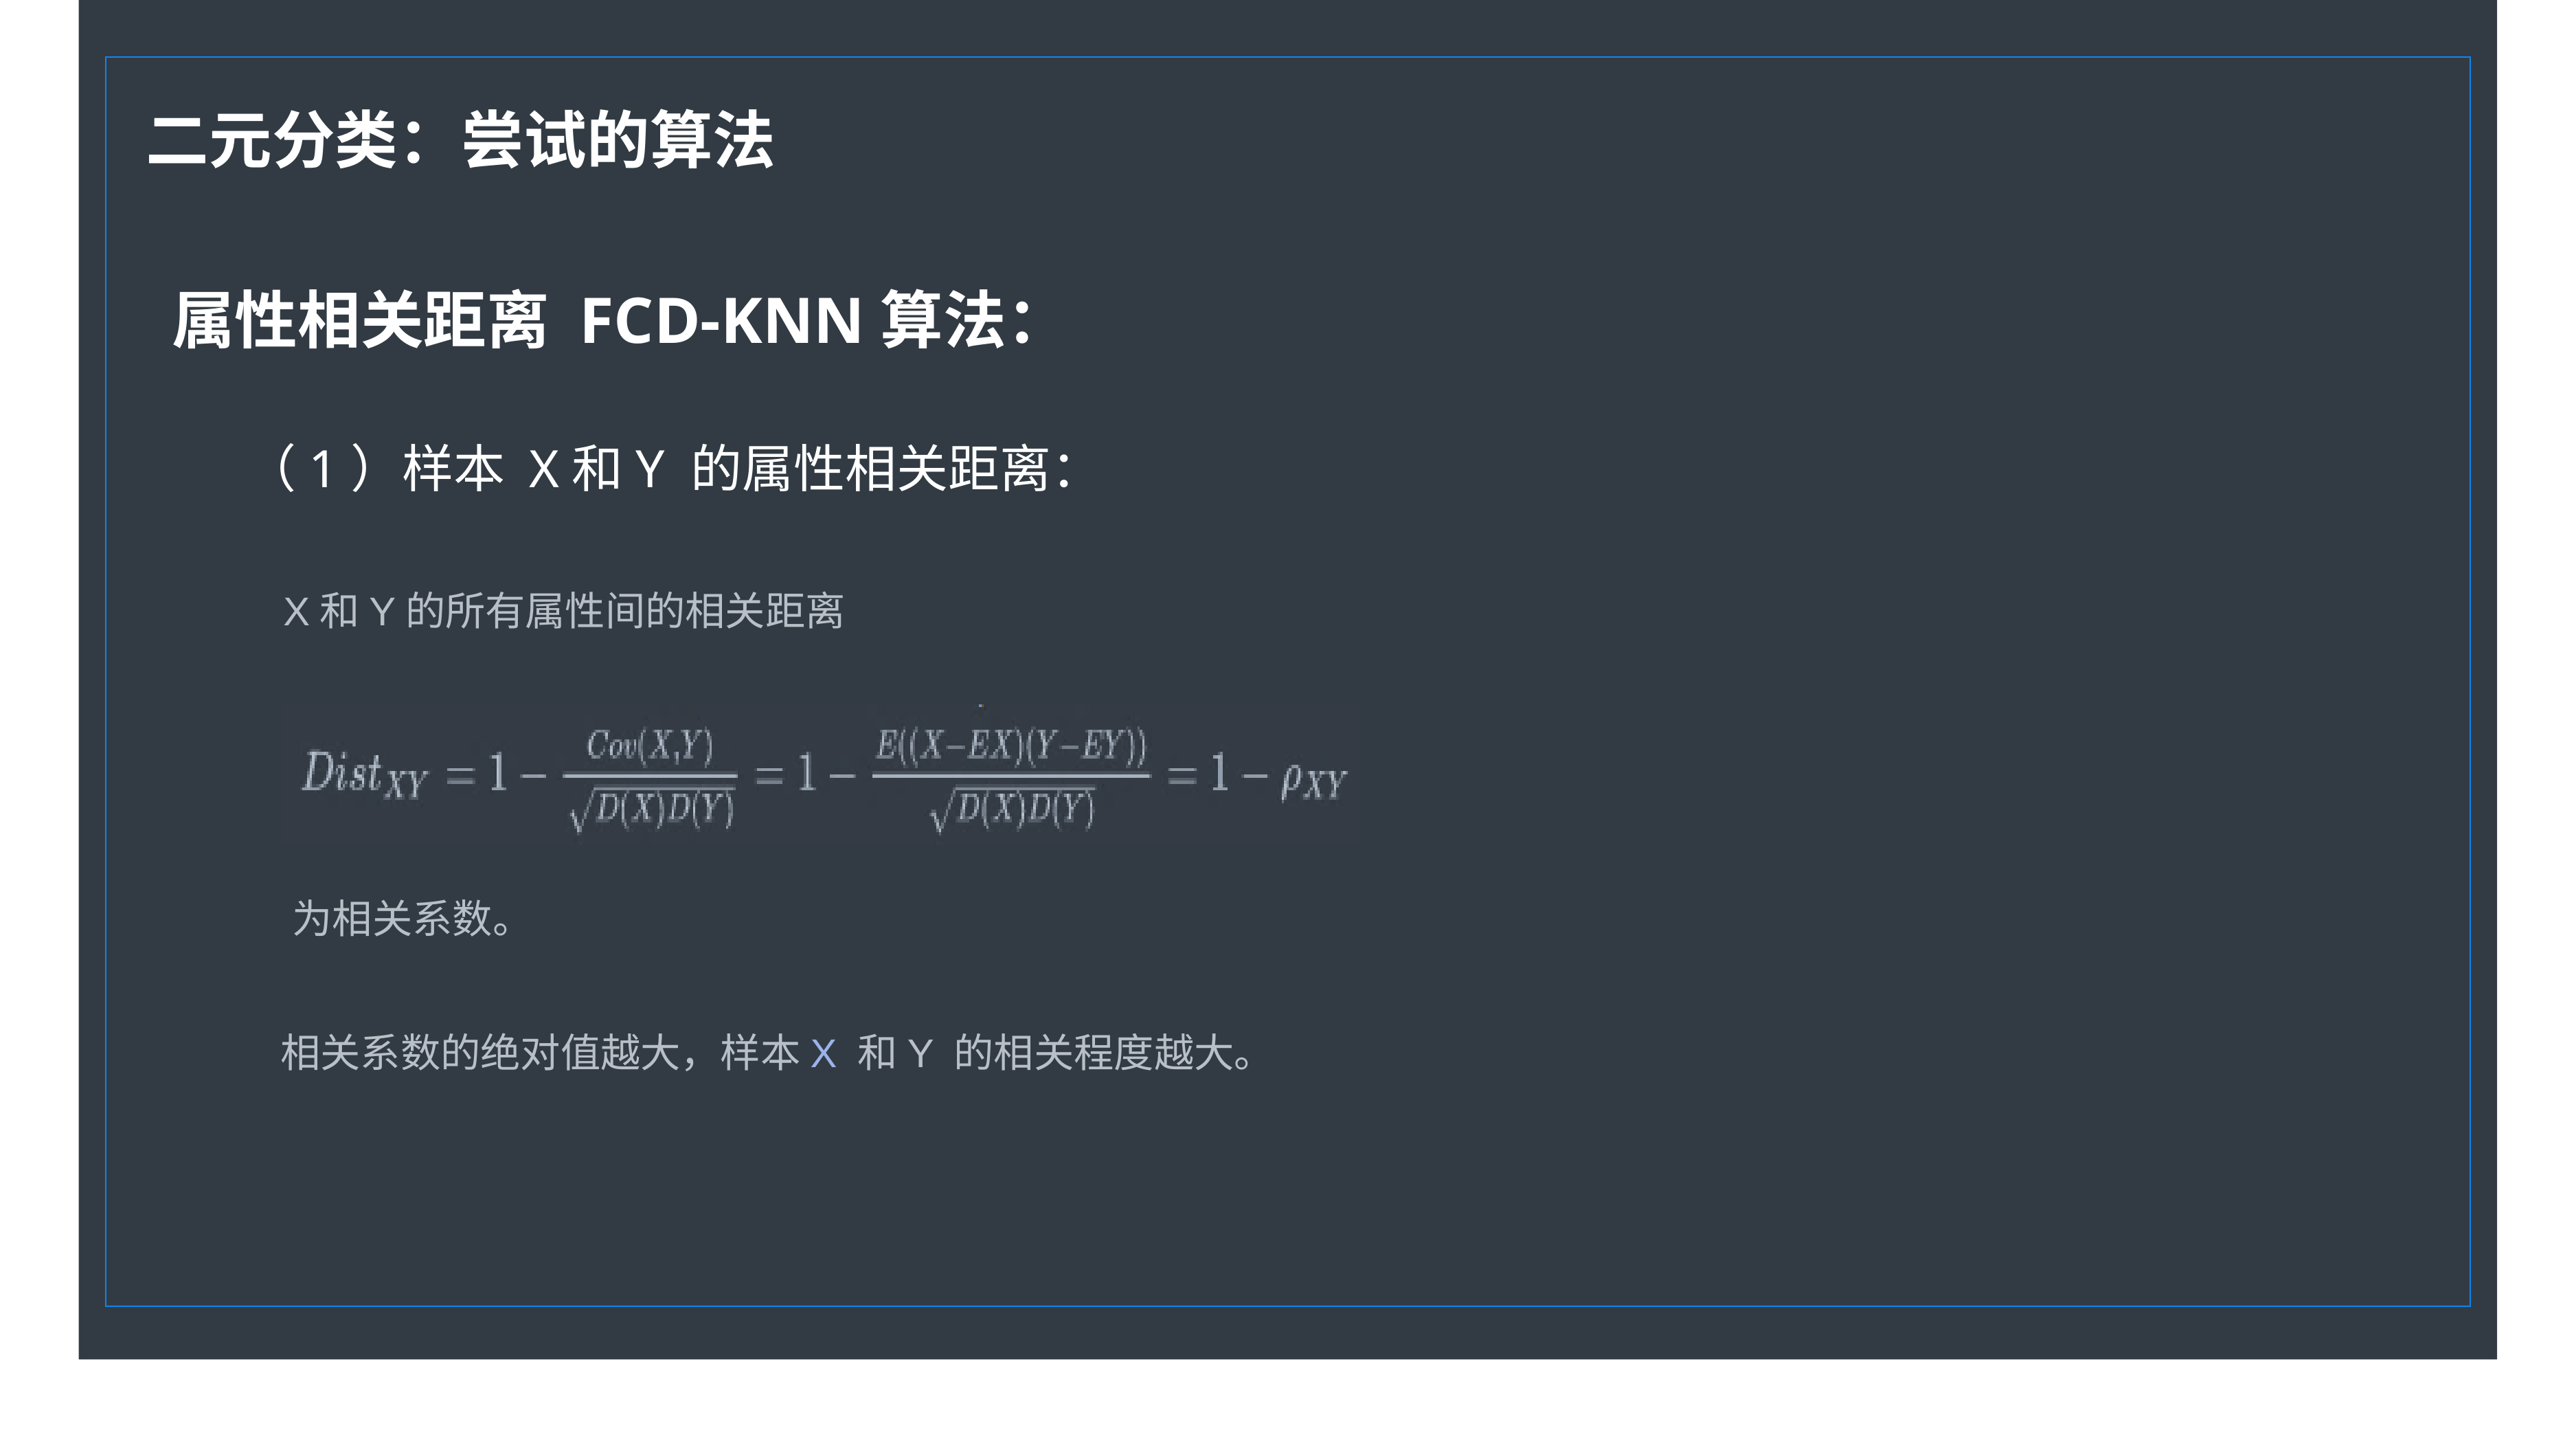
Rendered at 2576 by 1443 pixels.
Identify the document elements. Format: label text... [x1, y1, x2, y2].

text_box （1）样本​ X和Y ​的属性相关距离： [235, 399, 1188, 503]
text_box 相关系数的绝对值越大，样本​X 和Y 的相关程度越大。 [270, 998, 1299, 1085]
text_box [105, 56, 2471, 1307]
text_box 属性相关距离 FCD-KNN算法： [161, 237, 1139, 361]
text_box 二元分类：尝试的算法 [135, 57, 1113, 181]
text_box X和Y的所有属性间的相关距离 [273, 551, 872, 713]
picture [282, 704, 1360, 845]
text_box [78, 0, 2498, 1360]
